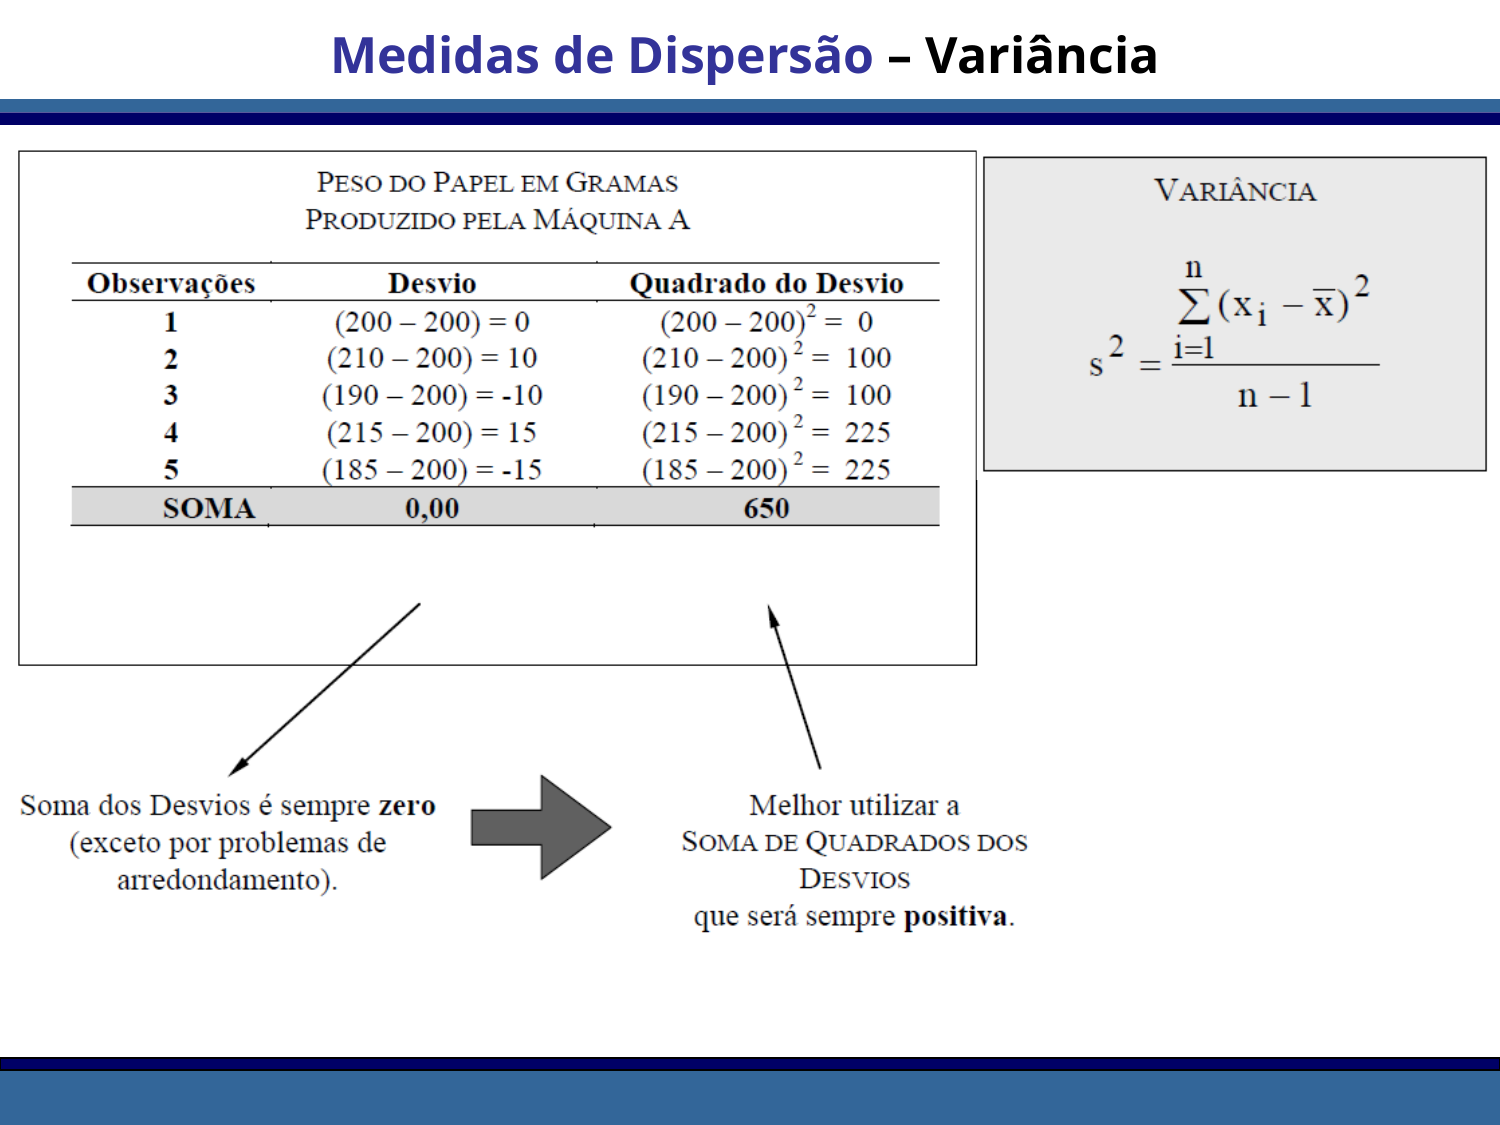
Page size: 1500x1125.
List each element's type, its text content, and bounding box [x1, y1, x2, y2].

picture [4, 148, 1495, 938]
text_box Medidas de Dispersão – Variância [315, 16, 1175, 91]
